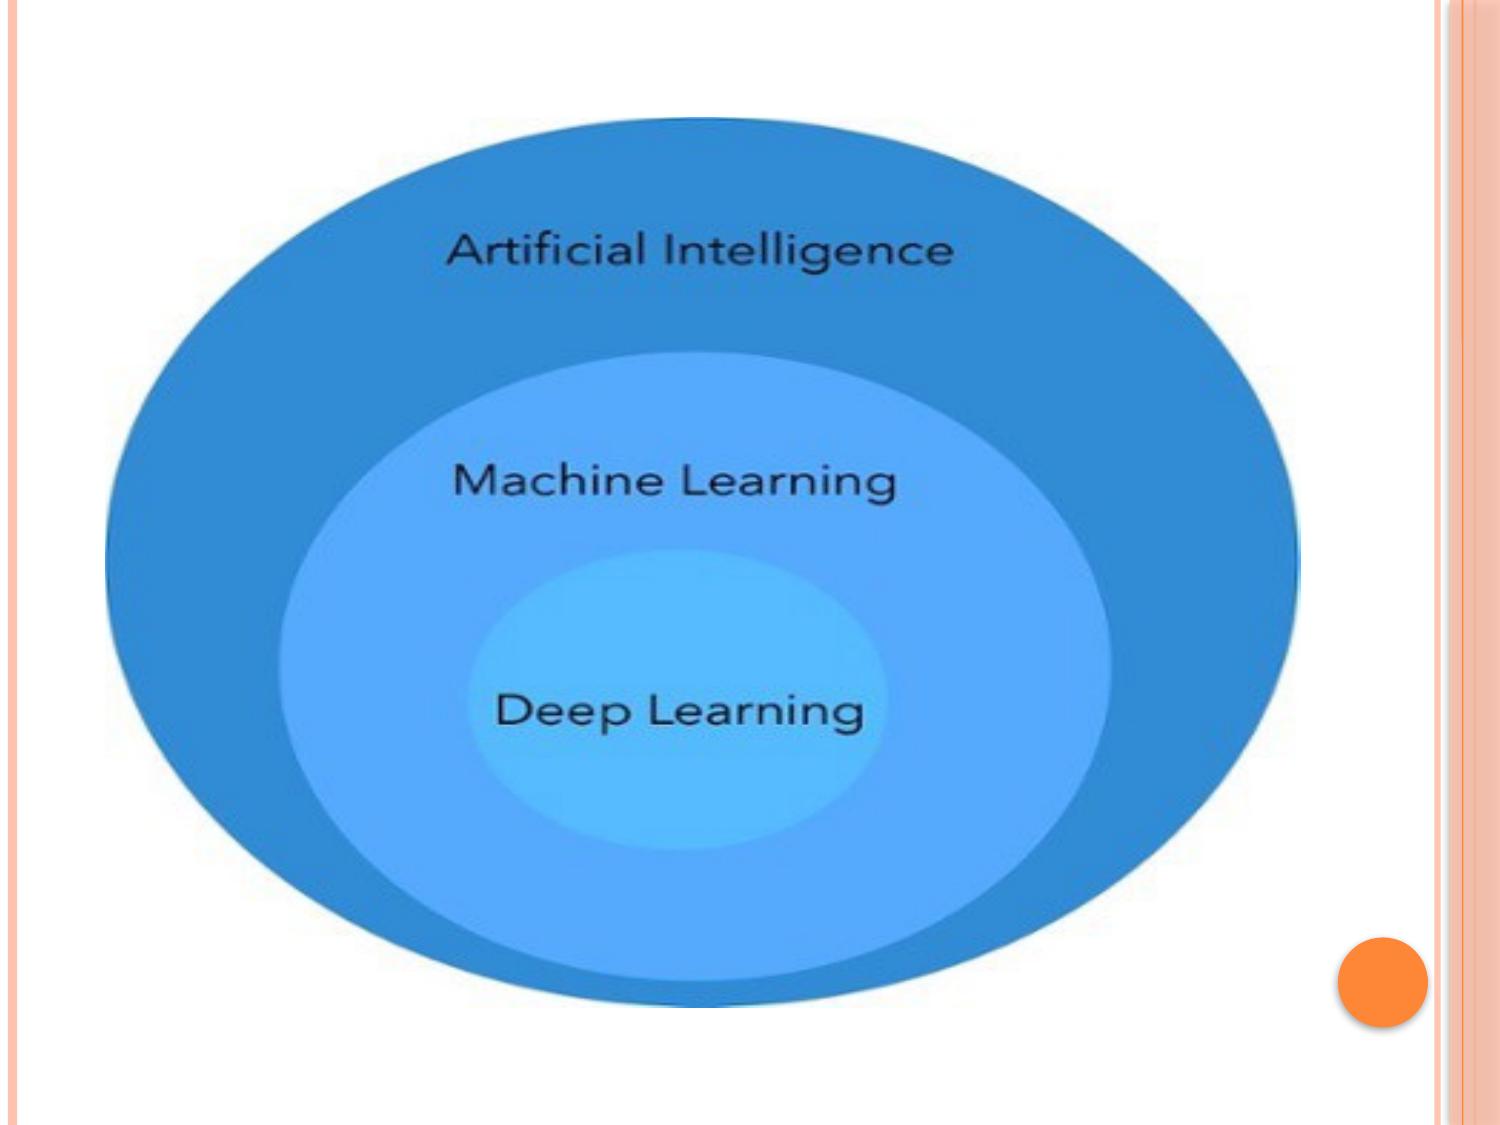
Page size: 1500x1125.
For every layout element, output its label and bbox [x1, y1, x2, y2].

list [104, 116, 1302, 1009]
